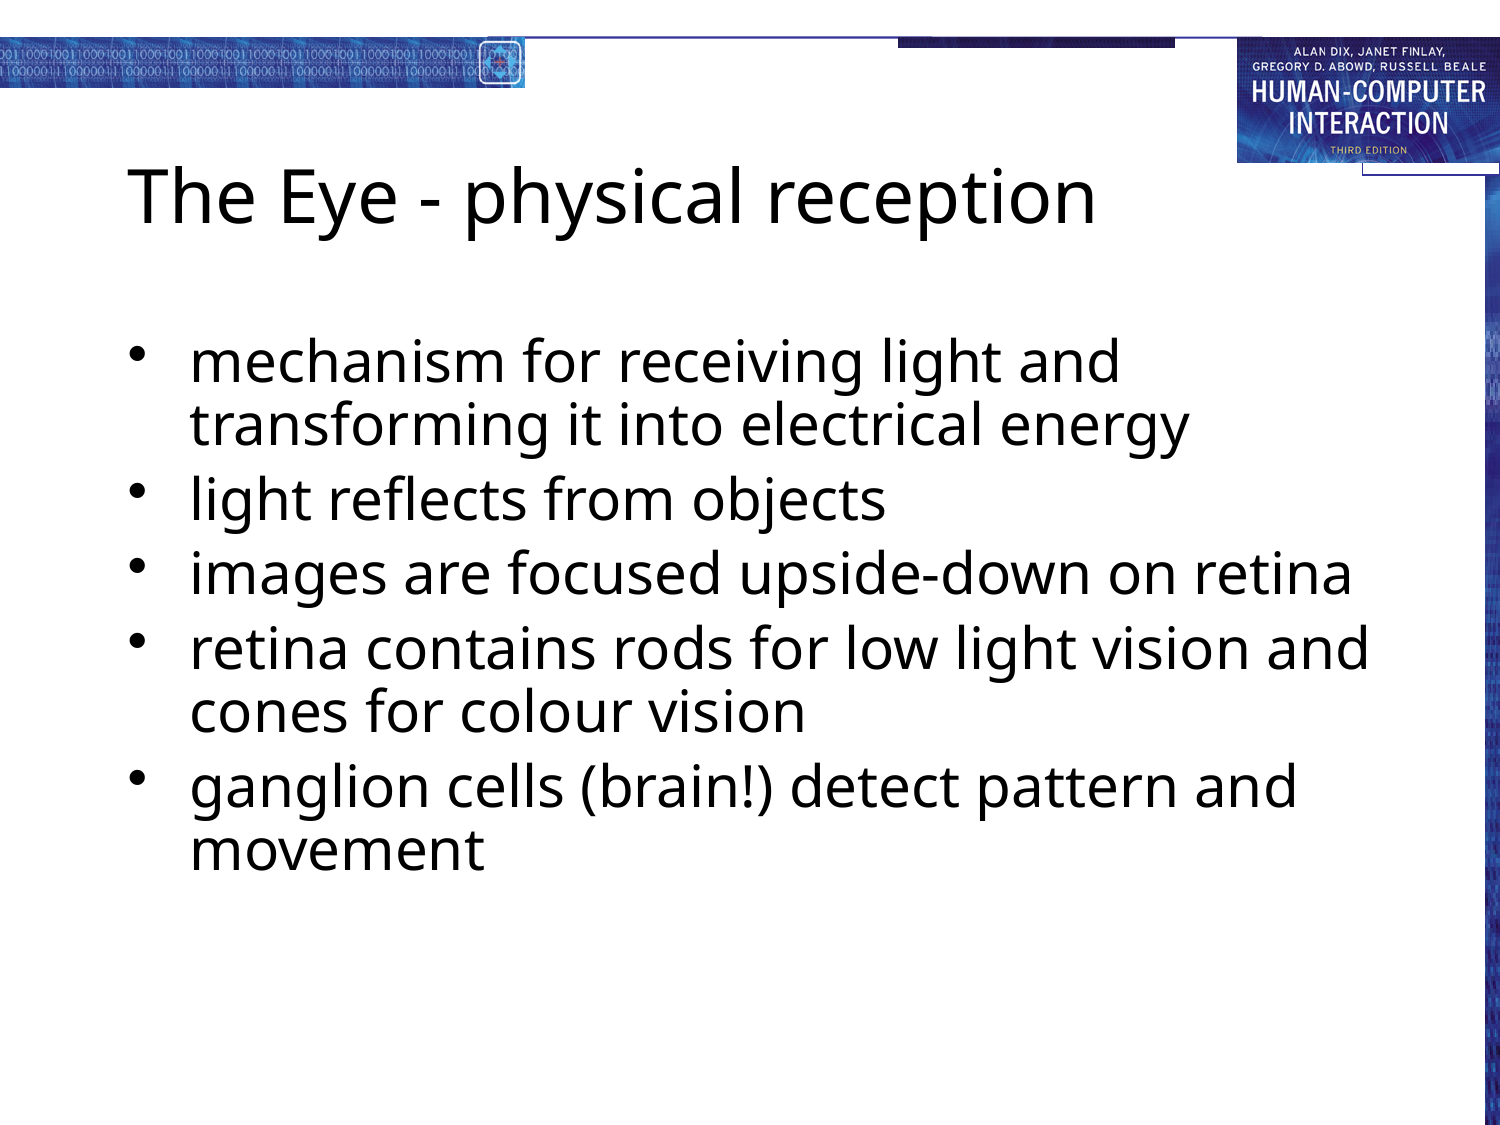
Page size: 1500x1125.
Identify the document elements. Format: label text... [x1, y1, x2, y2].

title The Eye - physical reception [112, 99, 1238, 288]
picture [0, 37, 525, 88]
picture [1485, 176, 1500, 1125]
picture [898, 37, 1175, 48]
list mechanism for receiving light and transforming it into electrical energy light reflects from objects images are focused upside-down on retina retina contains rods for low light vision and cones for colour vision ganglion cells (brain!) detect pattern and movement [112, 324, 1388, 1000]
picture [1237, 37, 1500, 163]
